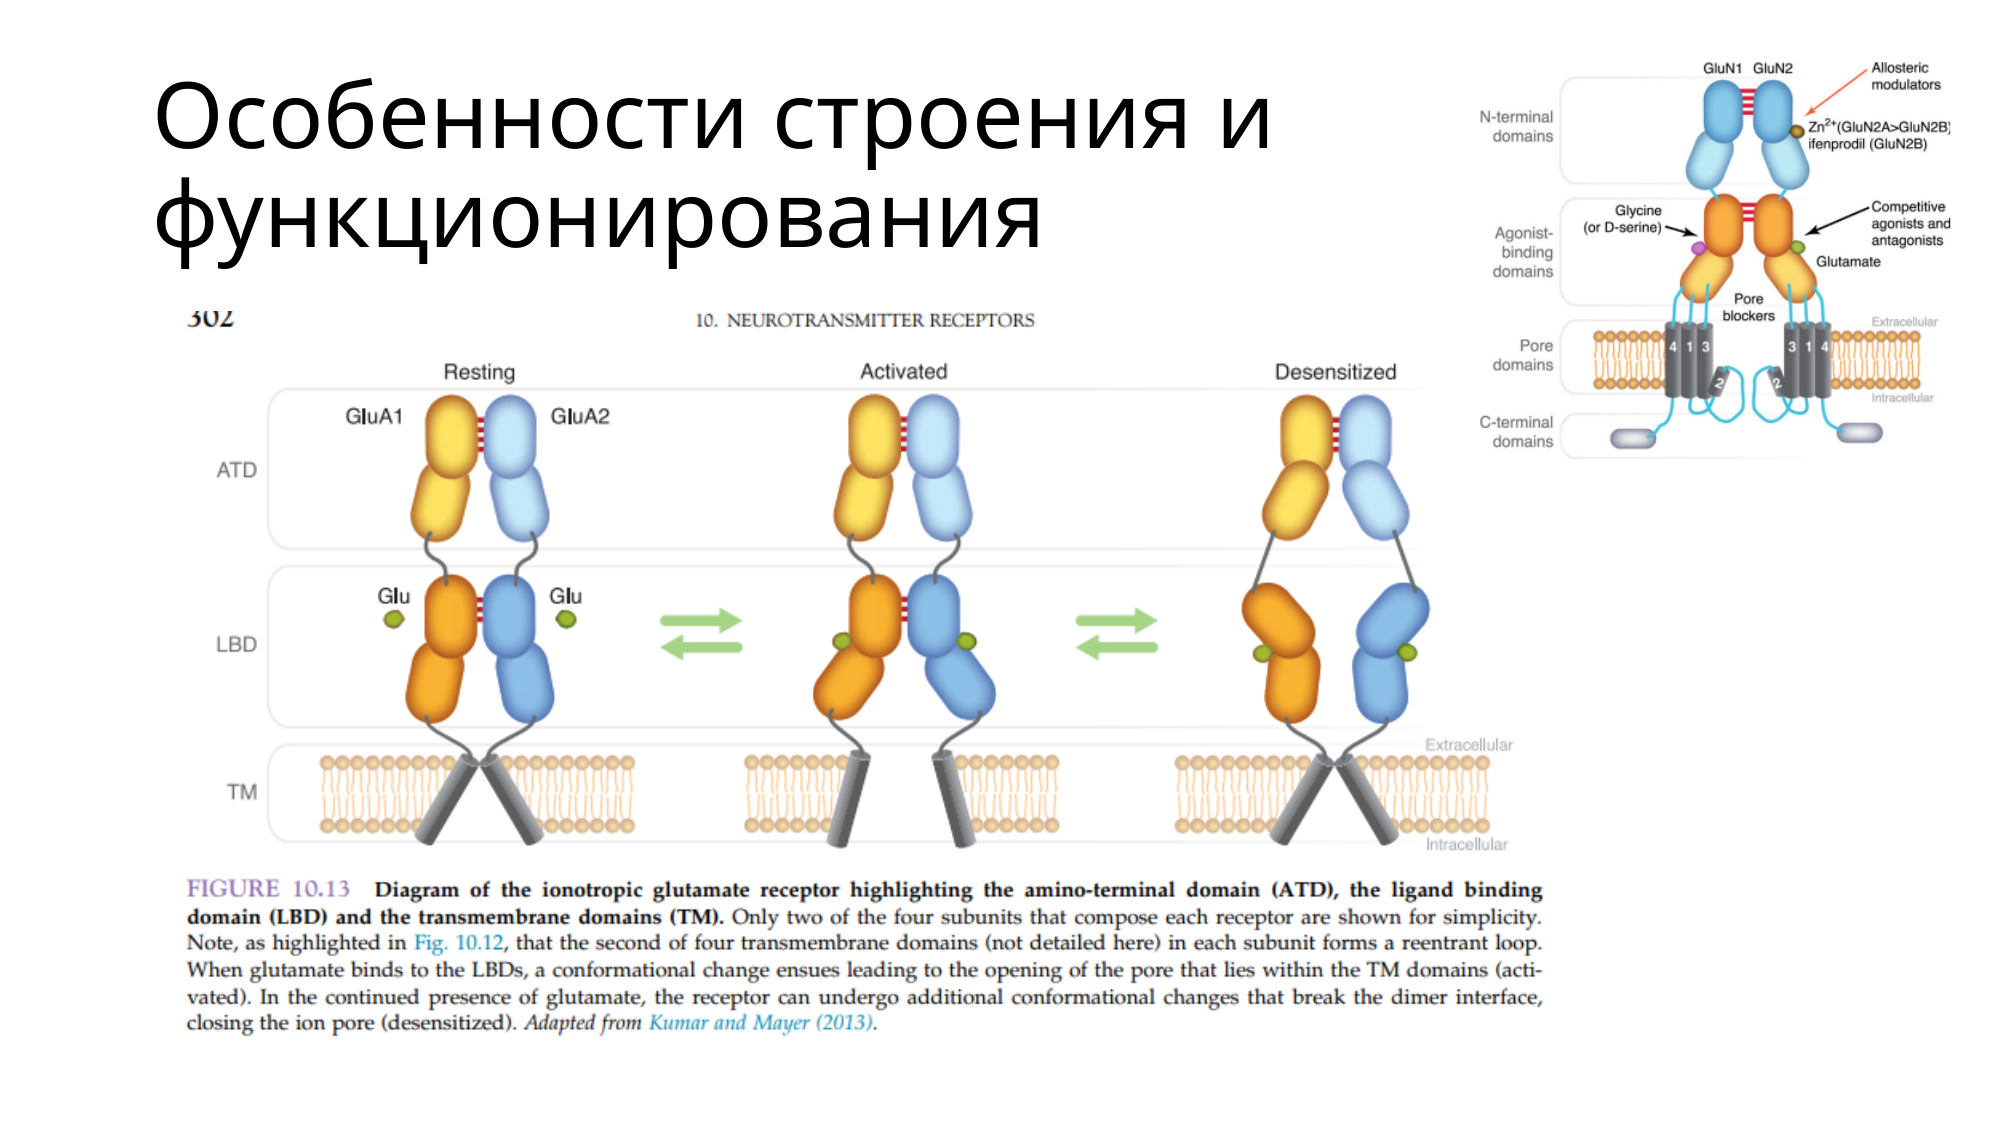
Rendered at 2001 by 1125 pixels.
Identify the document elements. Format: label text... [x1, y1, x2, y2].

picture [1435, 42, 1967, 472]
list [137, 311, 1578, 1113]
title Особенности строения и функционирования [137, 59, 1435, 278]
